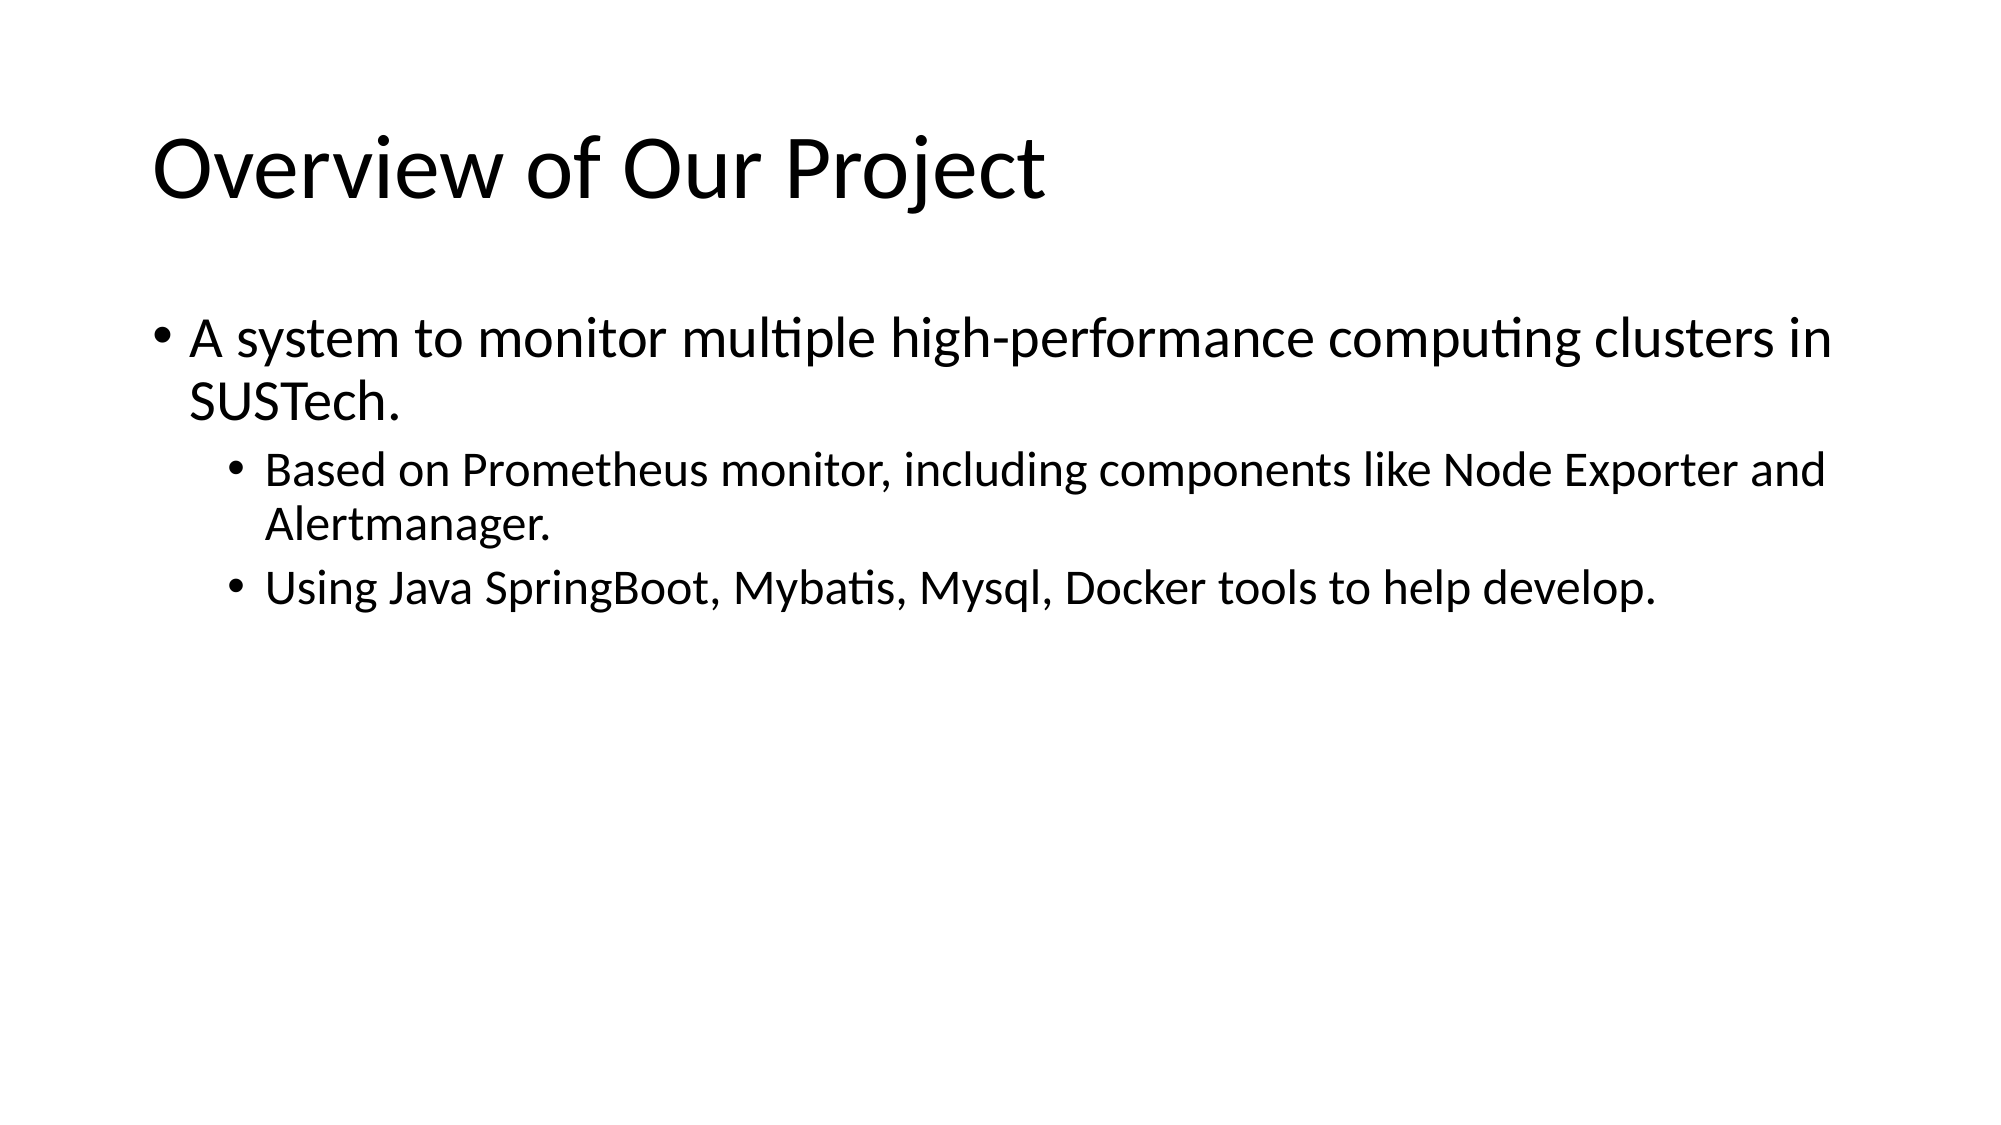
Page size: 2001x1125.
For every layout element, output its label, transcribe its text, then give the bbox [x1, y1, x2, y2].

list A system to monitor multiple high-performance computing clusters in SUSTech. Based on Prometheus monitor, including components like Node Exporter and Alertmanager. Using Java SpringBoot, Mybatis, Mysql, Docker tools to help develop. [137, 299, 1969, 1014]
title Overview of Our Project [137, 59, 1863, 278]
